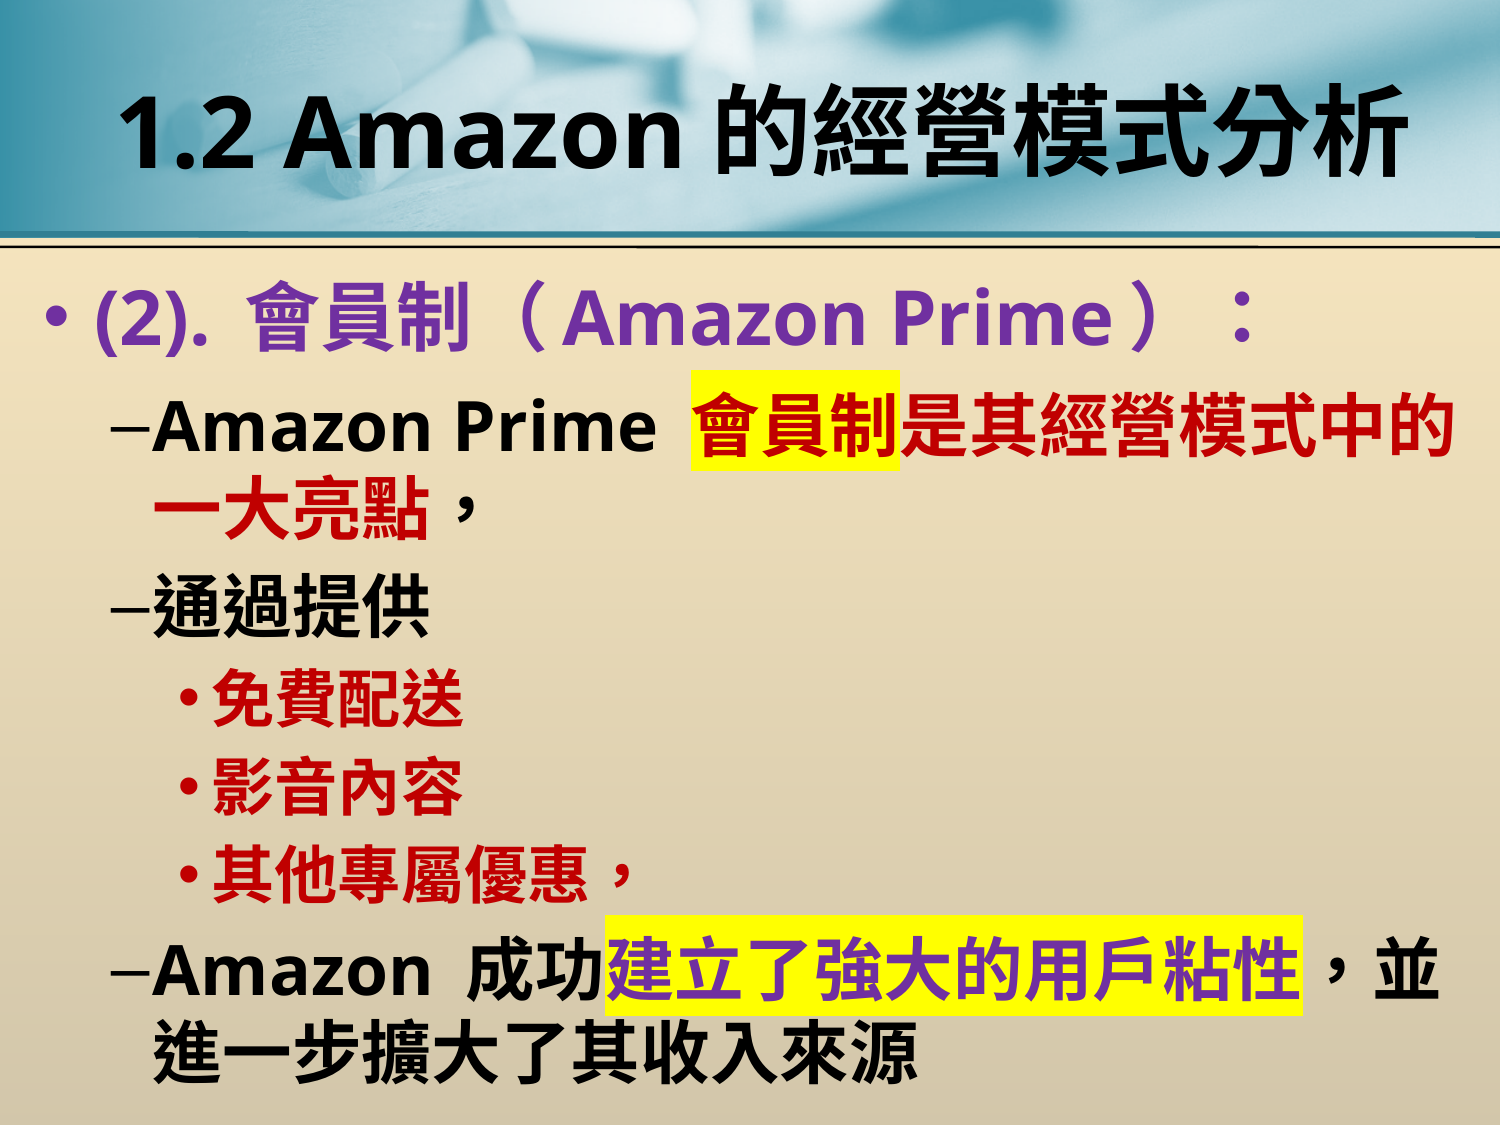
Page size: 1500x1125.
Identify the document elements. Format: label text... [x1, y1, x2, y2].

list (2). 會員制（Amazon Prime）： Amazon Prime 會員制是其經營模式中的一大亮點， 通過提供 免費配送 影音內容 其他專屬優惠， Amazon 成功建立了強大的用戶粘性，並進一步擴大了其收入來源 [29, 262, 1481, 1103]
title 1.2 Amazon的經營模式分析 [45, 24, 1481, 233]
